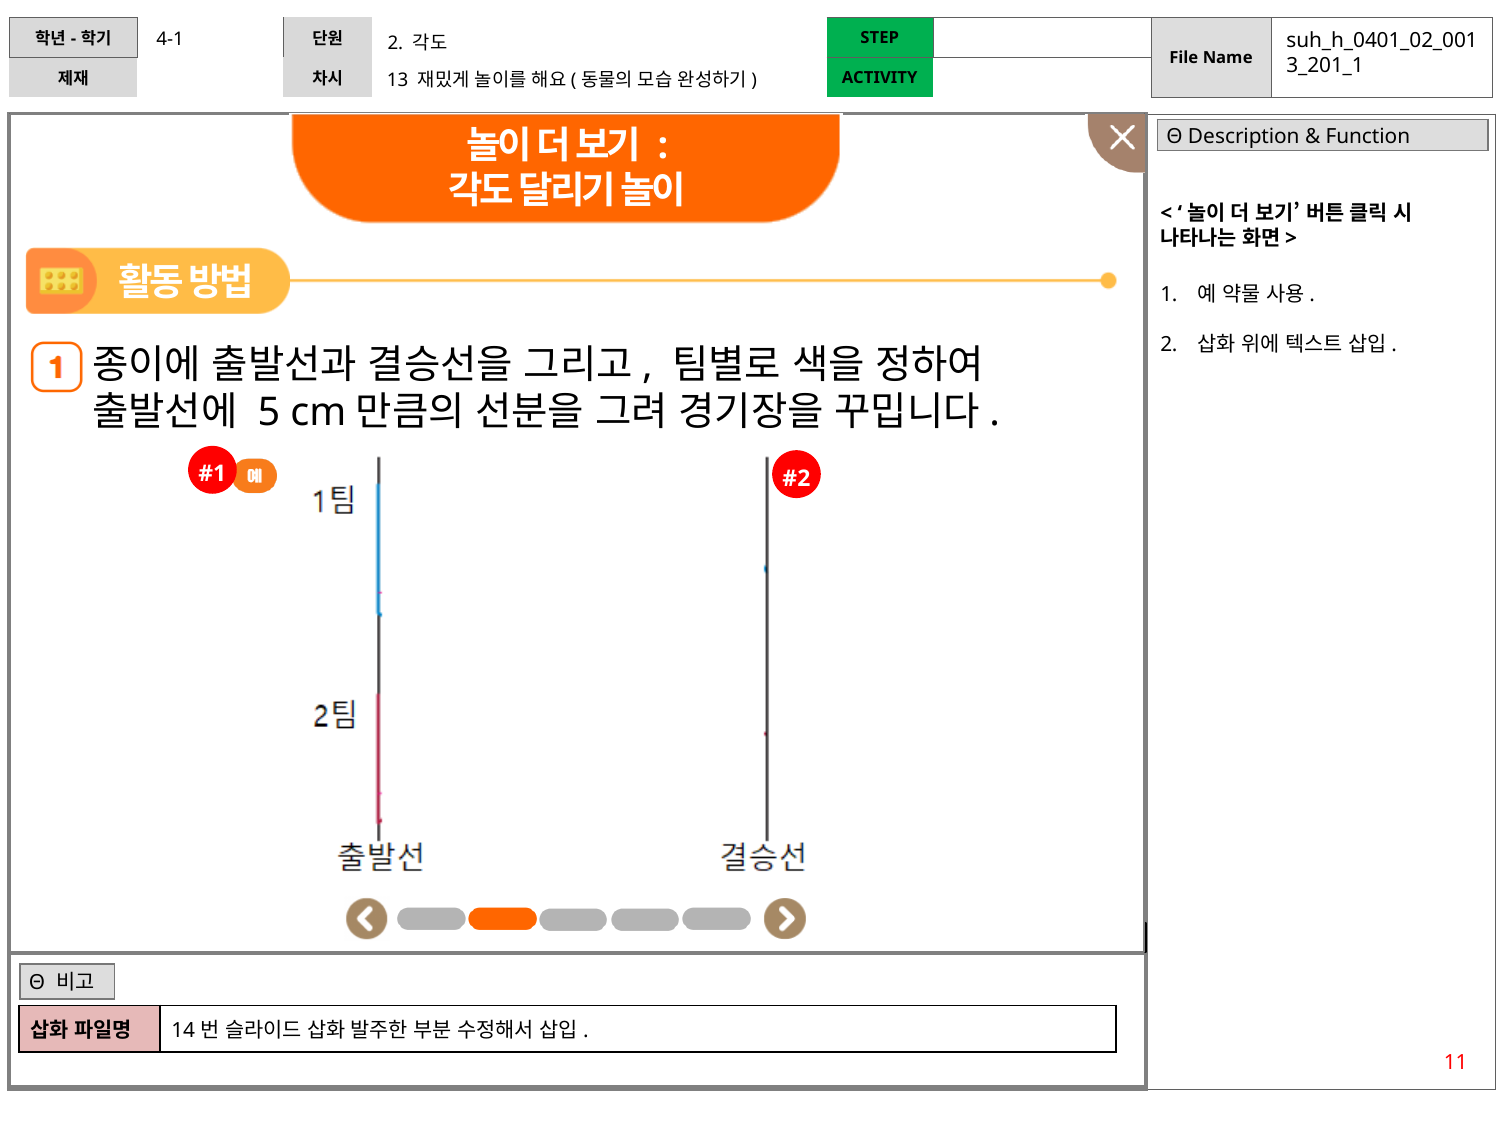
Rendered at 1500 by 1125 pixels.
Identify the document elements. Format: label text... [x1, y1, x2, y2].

text_box < ‘놀이 더 보기’ 버튼 클릭 시 나타나는 화면> 예 약물 사용. 삽화 위에 텍스트 삽입. [1149, 160, 1500, 413]
text_box suh_h_0401_02_0013_201_1 [1271, 18, 1500, 84]
table_header Θ Description & Function [1158, 120, 1487, 150]
picture [761, 895, 808, 941]
picture [230, 455, 278, 495]
text_box 4-1 [141, 18, 284, 55]
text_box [23, 243, 1129, 318]
text_box 13 재밌게 놀이를 해요(동물의 모습 완성하기) [372, 60, 821, 96]
picture [293, 455, 827, 893]
picture [29, 338, 85, 394]
picture [288, 113, 843, 225]
picture [344, 895, 390, 941]
text_box 2. 각도 [372, 23, 828, 48]
picture [394, 903, 753, 933]
table_header 14번 슬라이드 삽화 발주한 부분 수정해서 삽입. [161, 1006, 1115, 1051]
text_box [10, 113, 1145, 953]
table_header 삽화 파일명 [20, 1006, 159, 1051]
